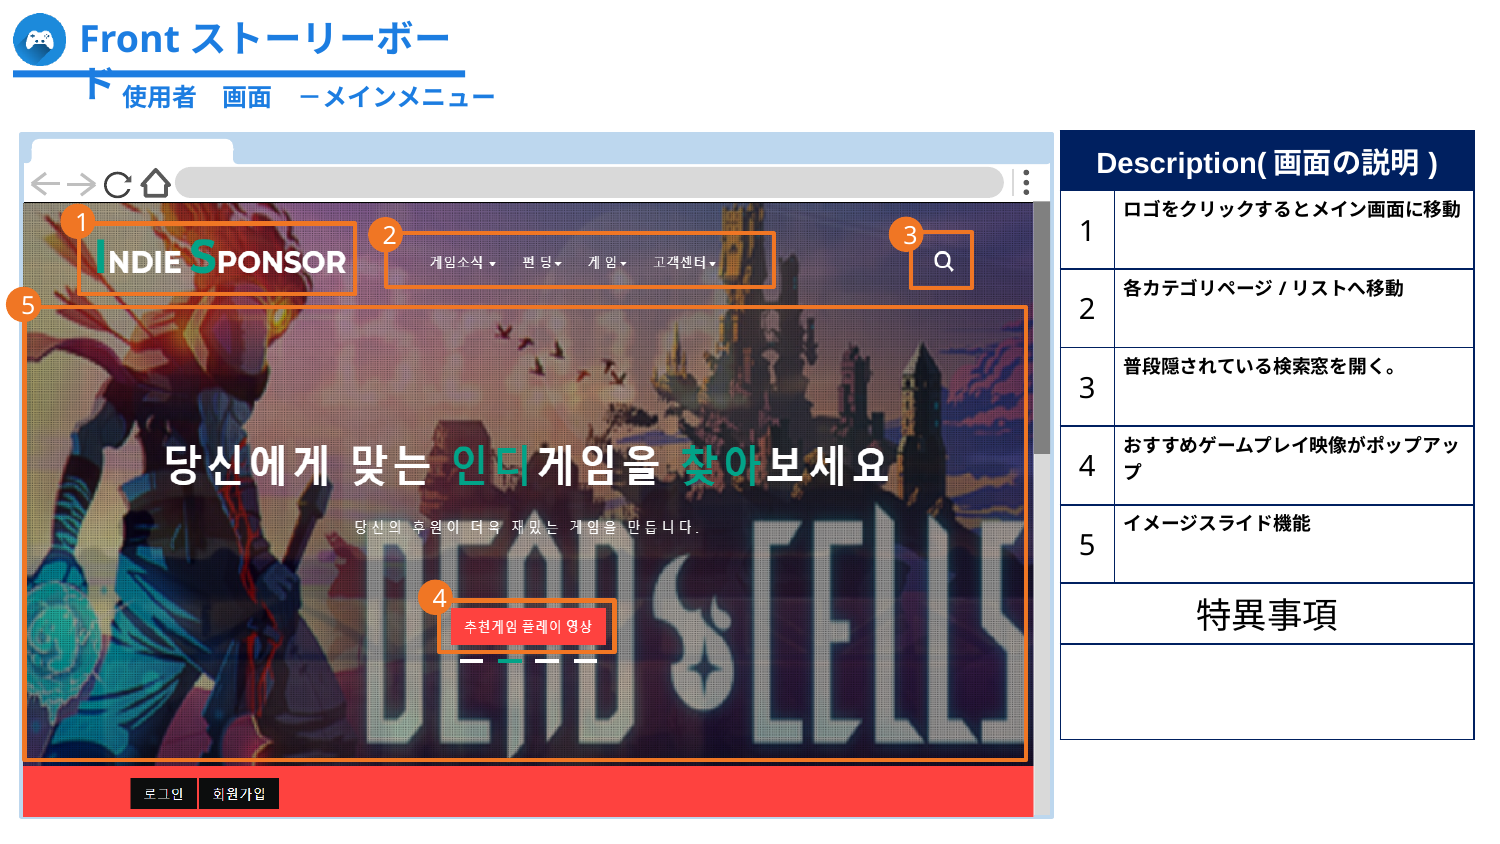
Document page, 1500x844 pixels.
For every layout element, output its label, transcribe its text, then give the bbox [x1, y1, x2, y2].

table_cell ロゴをクリックするとメイン画面に移動 [1115, 191, 1473, 268]
table_cell 1 [1061, 191, 1114, 268]
table_cell 各カテゴリページ/リストへ移動 [1115, 270, 1473, 347]
table_cell イメージスライド機能 [1115, 506, 1473, 582]
table_cell 2 [1061, 270, 1114, 347]
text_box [23, 203, 1034, 817]
table_cell 普段隠されている検索窓を開く。 [1115, 348, 1473, 425]
text_box 5 [3, 286, 15, 323]
table_cell 3 [1061, 348, 1114, 425]
text_box 使用者 画面 －メインメニュー [107, 74, 540, 119]
text_box Frontストーリーボード [64, 7, 496, 113]
table_cell おすすめゲームプレイ映像がポップアップ [1115, 427, 1473, 504]
table_cell 特異事項 [1061, 584, 1473, 643]
table_cell 4 [1061, 427, 1114, 504]
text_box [20, 133, 1053, 817]
table_cell [1061, 645, 1473, 739]
picture [13, 13, 64, 66]
table_cell 5 [1061, 506, 1114, 582]
table_header Description(画面の説明) [1061, 132, 1473, 190]
